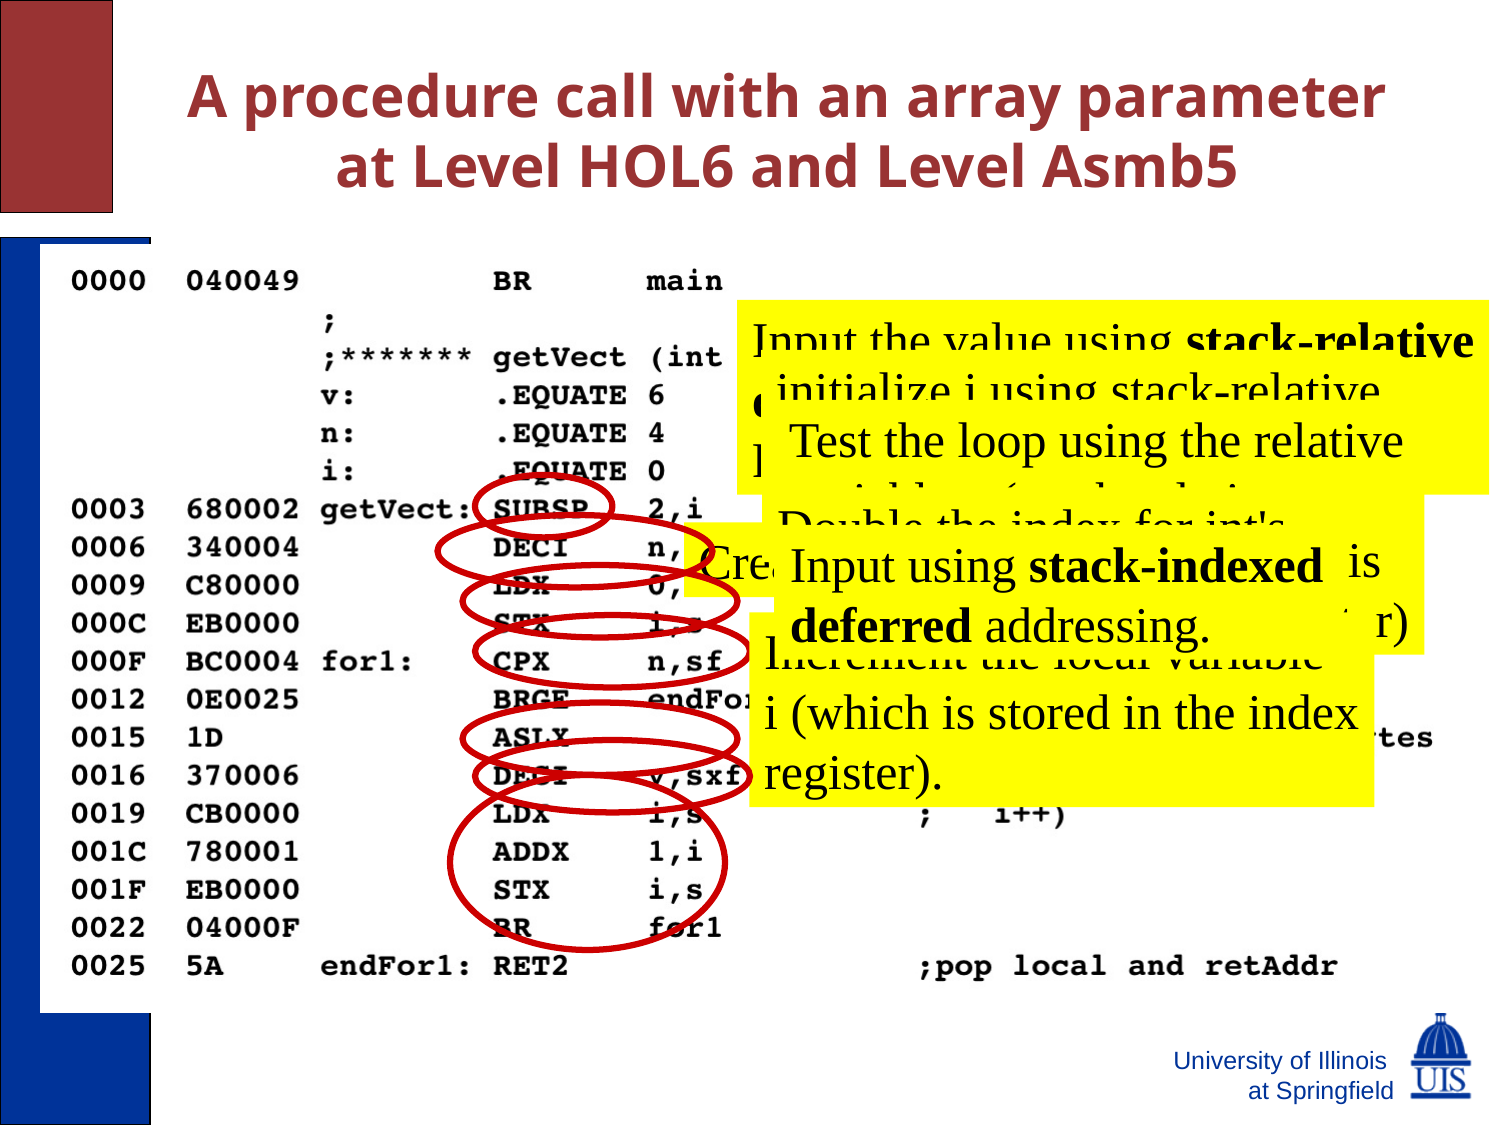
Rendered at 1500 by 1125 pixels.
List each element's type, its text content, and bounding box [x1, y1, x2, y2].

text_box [449, 612, 1375, 951]
picture [40, 243, 1473, 1102]
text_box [462, 349, 1396, 486]
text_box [474, 524, 1339, 813]
title A procedure call with an array parameter at Level HOL6 and Level Asmb5 [150, 45, 1425, 213]
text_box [437, 299, 1490, 588]
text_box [462, 487, 1302, 610]
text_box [474, 399, 1424, 688]
